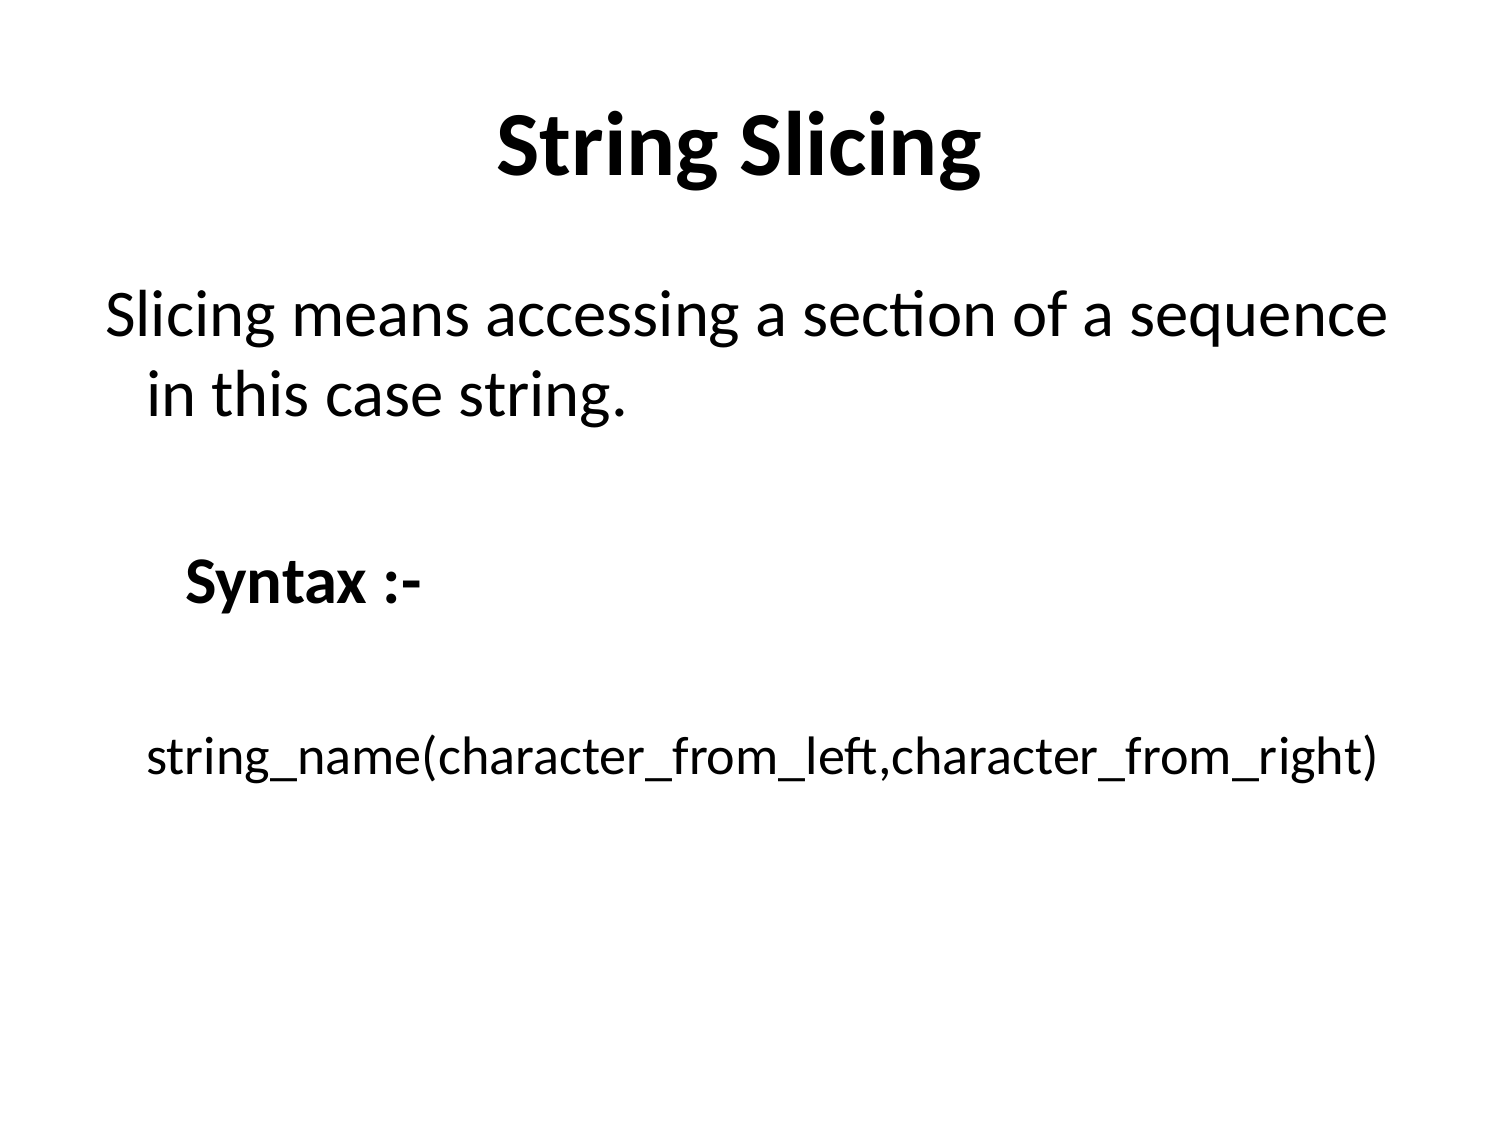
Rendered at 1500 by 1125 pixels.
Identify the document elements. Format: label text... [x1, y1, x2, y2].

list Slicing means accessing a section of a sequence in this case string. Syntax :- string_name(character_from_left,character_from_right) [75, 262, 1425, 1005]
title String Slicing [75, 45, 1425, 233]
